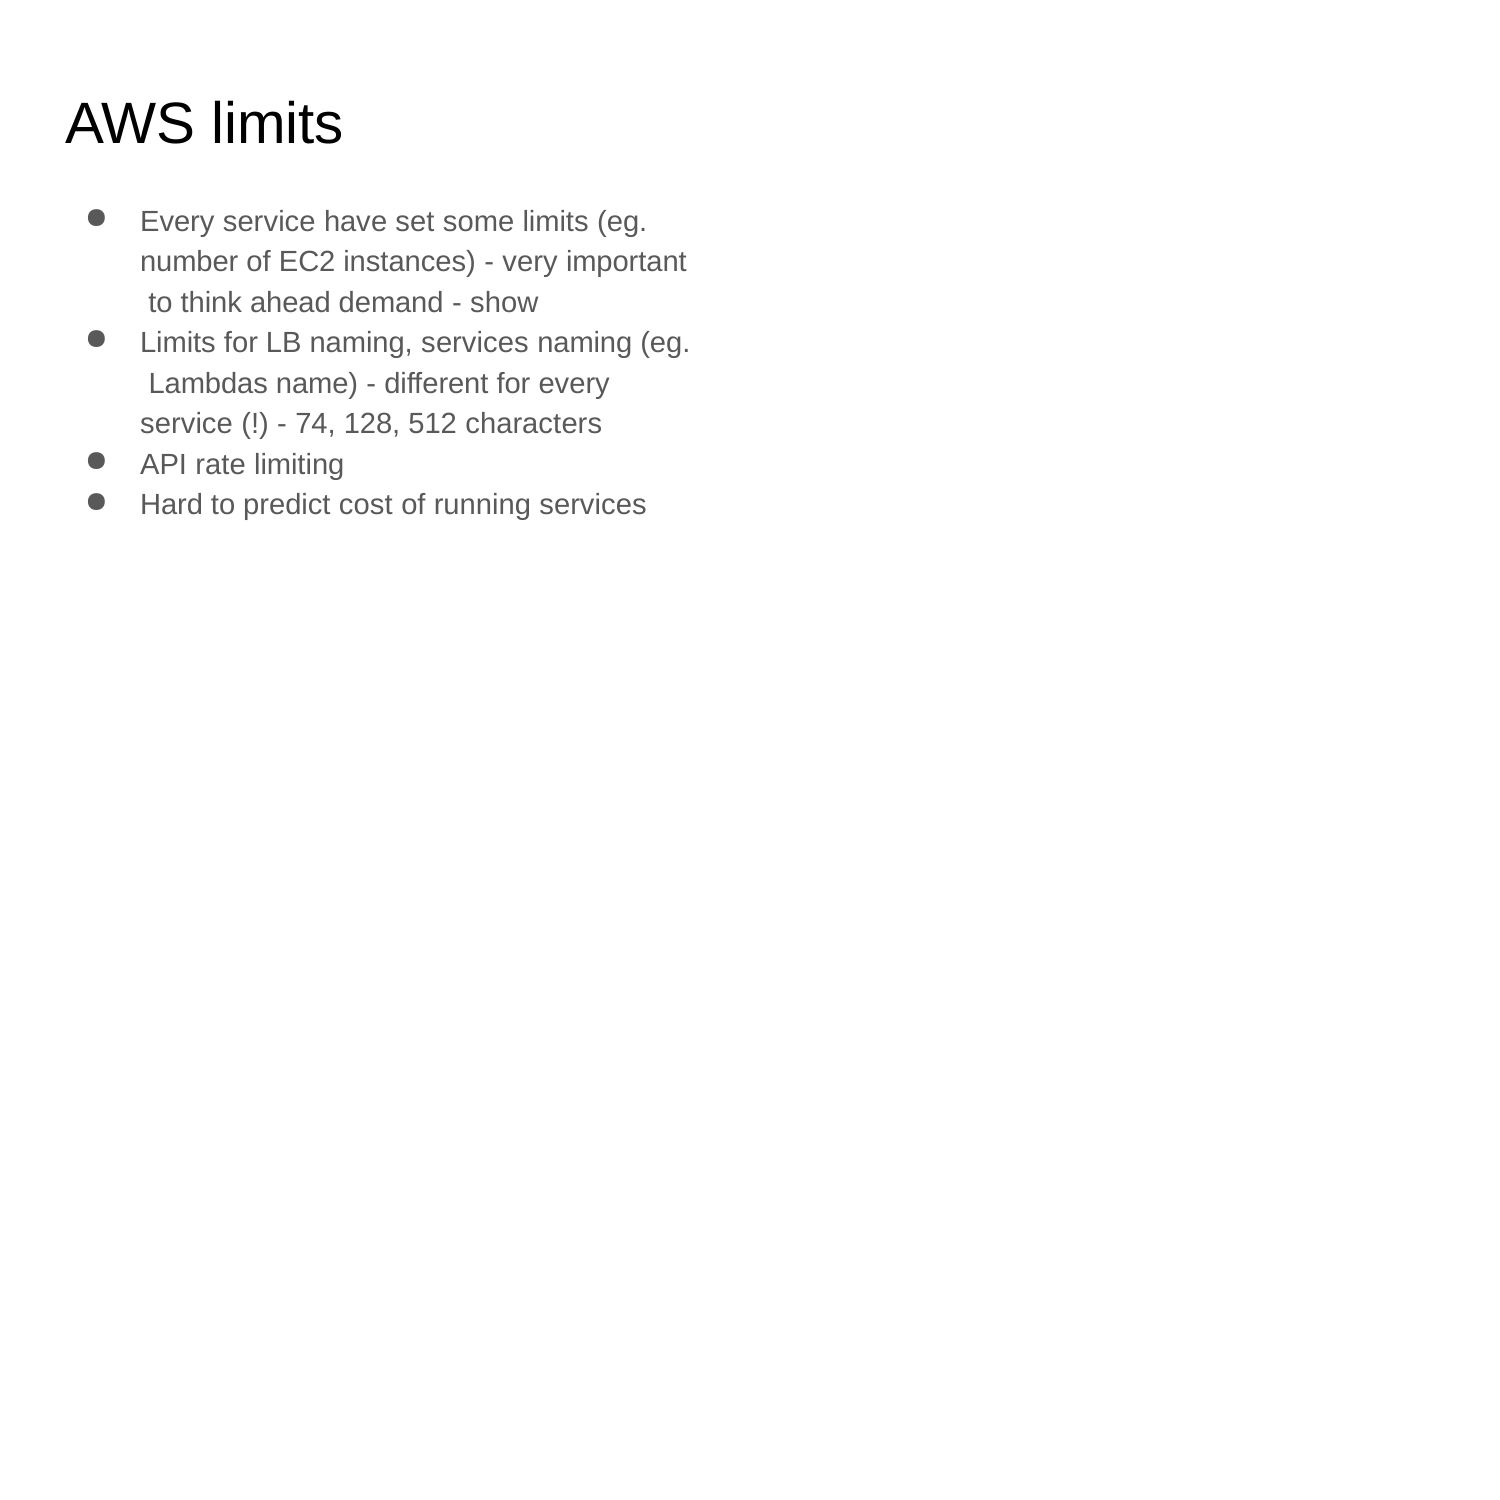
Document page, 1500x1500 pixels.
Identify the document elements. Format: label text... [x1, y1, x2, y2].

text_box Every service have set some limits (eg. number of EC2 instances) - very important to think ahead demand - show Limits for LB naming, services naming (eg. Lambdas name) - different for every service (!) - 74, 128, 512 characters API rate limiting Hard to predict cost of running services [83, 194, 693, 521]
title AWS limits [63, 82, 349, 336]
